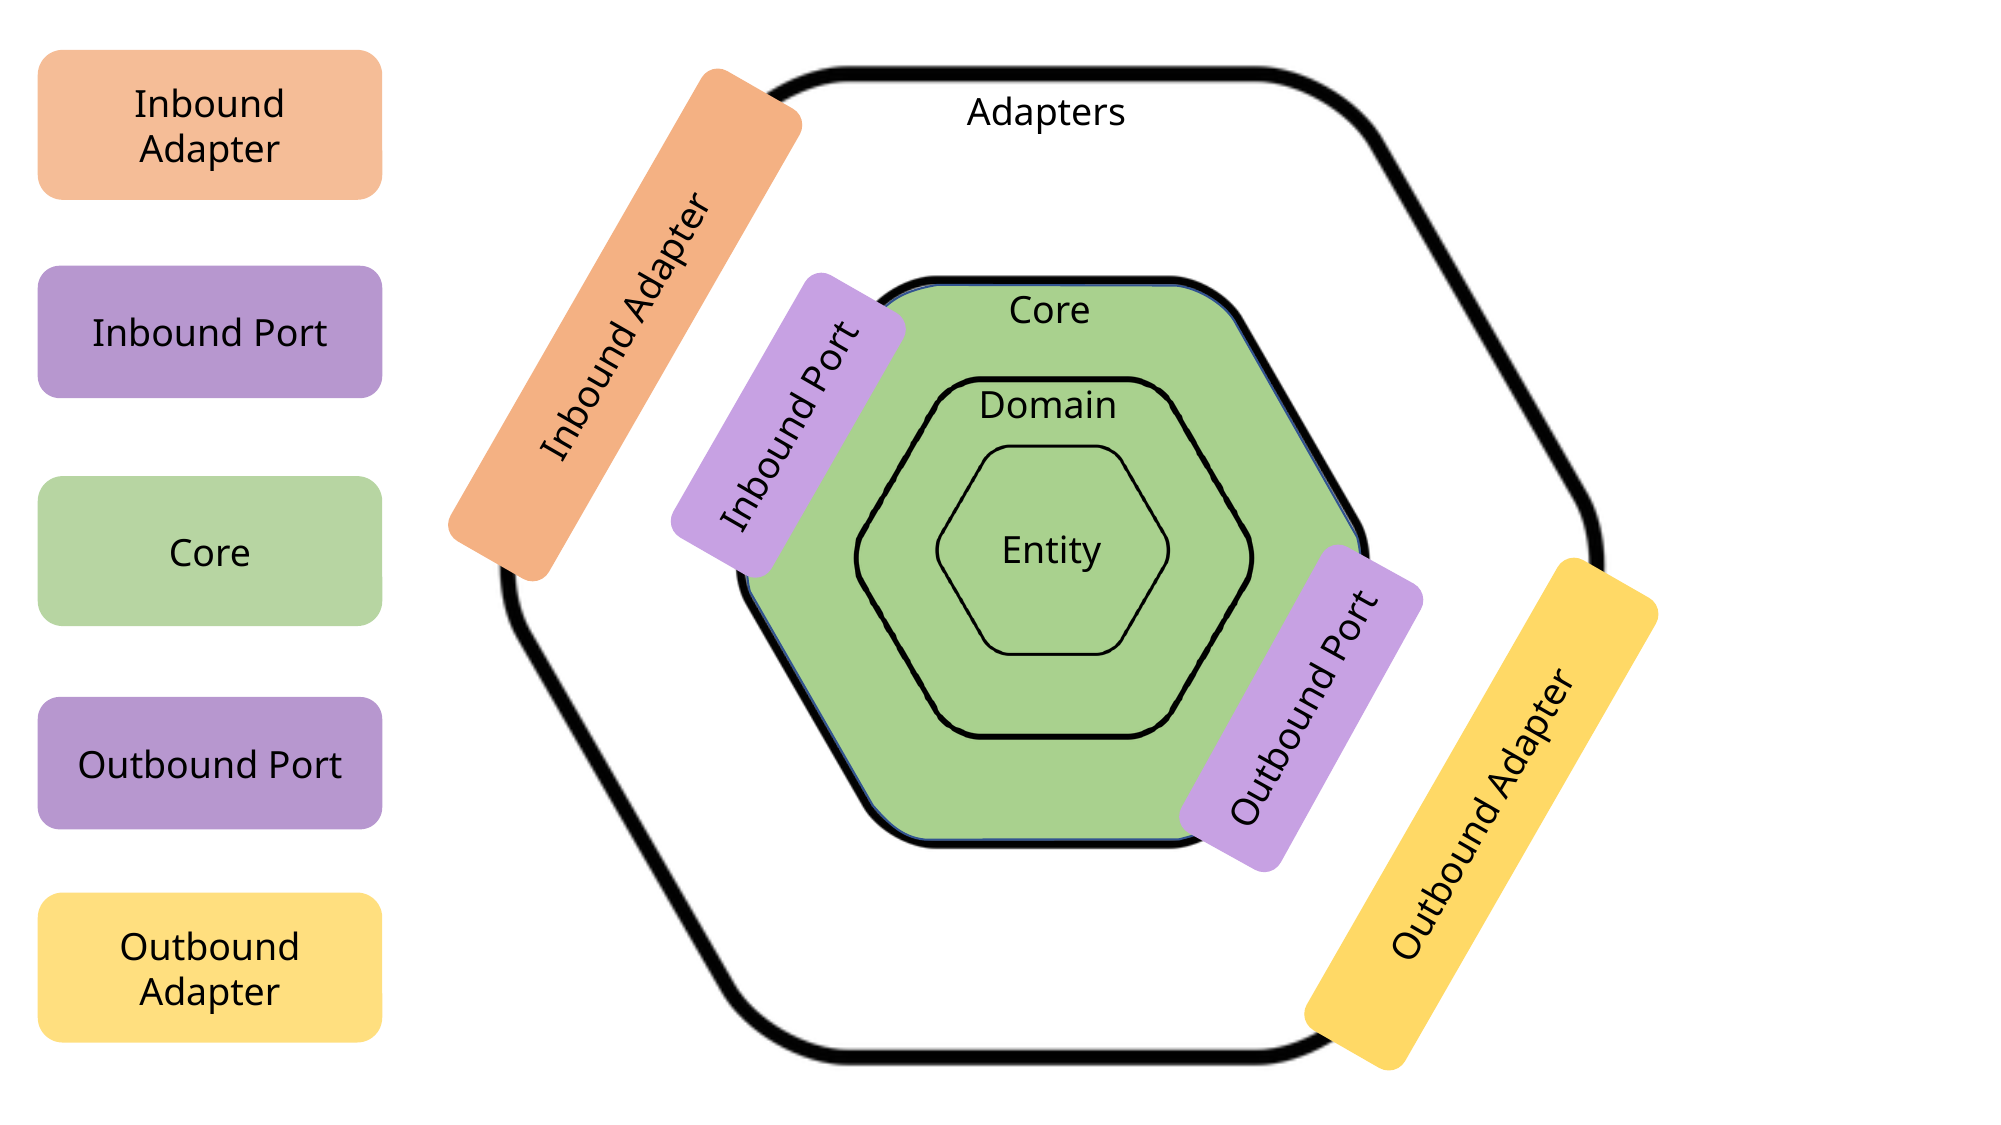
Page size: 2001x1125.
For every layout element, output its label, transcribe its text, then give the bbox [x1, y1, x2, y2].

text_box Inbound Adapter [37, 49, 383, 200]
picture [396, 0, 1710, 1125]
text_box Core [37, 476, 383, 627]
text_box Outbound Port [37, 696, 383, 830]
text_box Outbound Adapter [37, 892, 383, 1043]
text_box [676, 186, 1430, 939]
text_box Inbound Port [37, 265, 383, 399]
